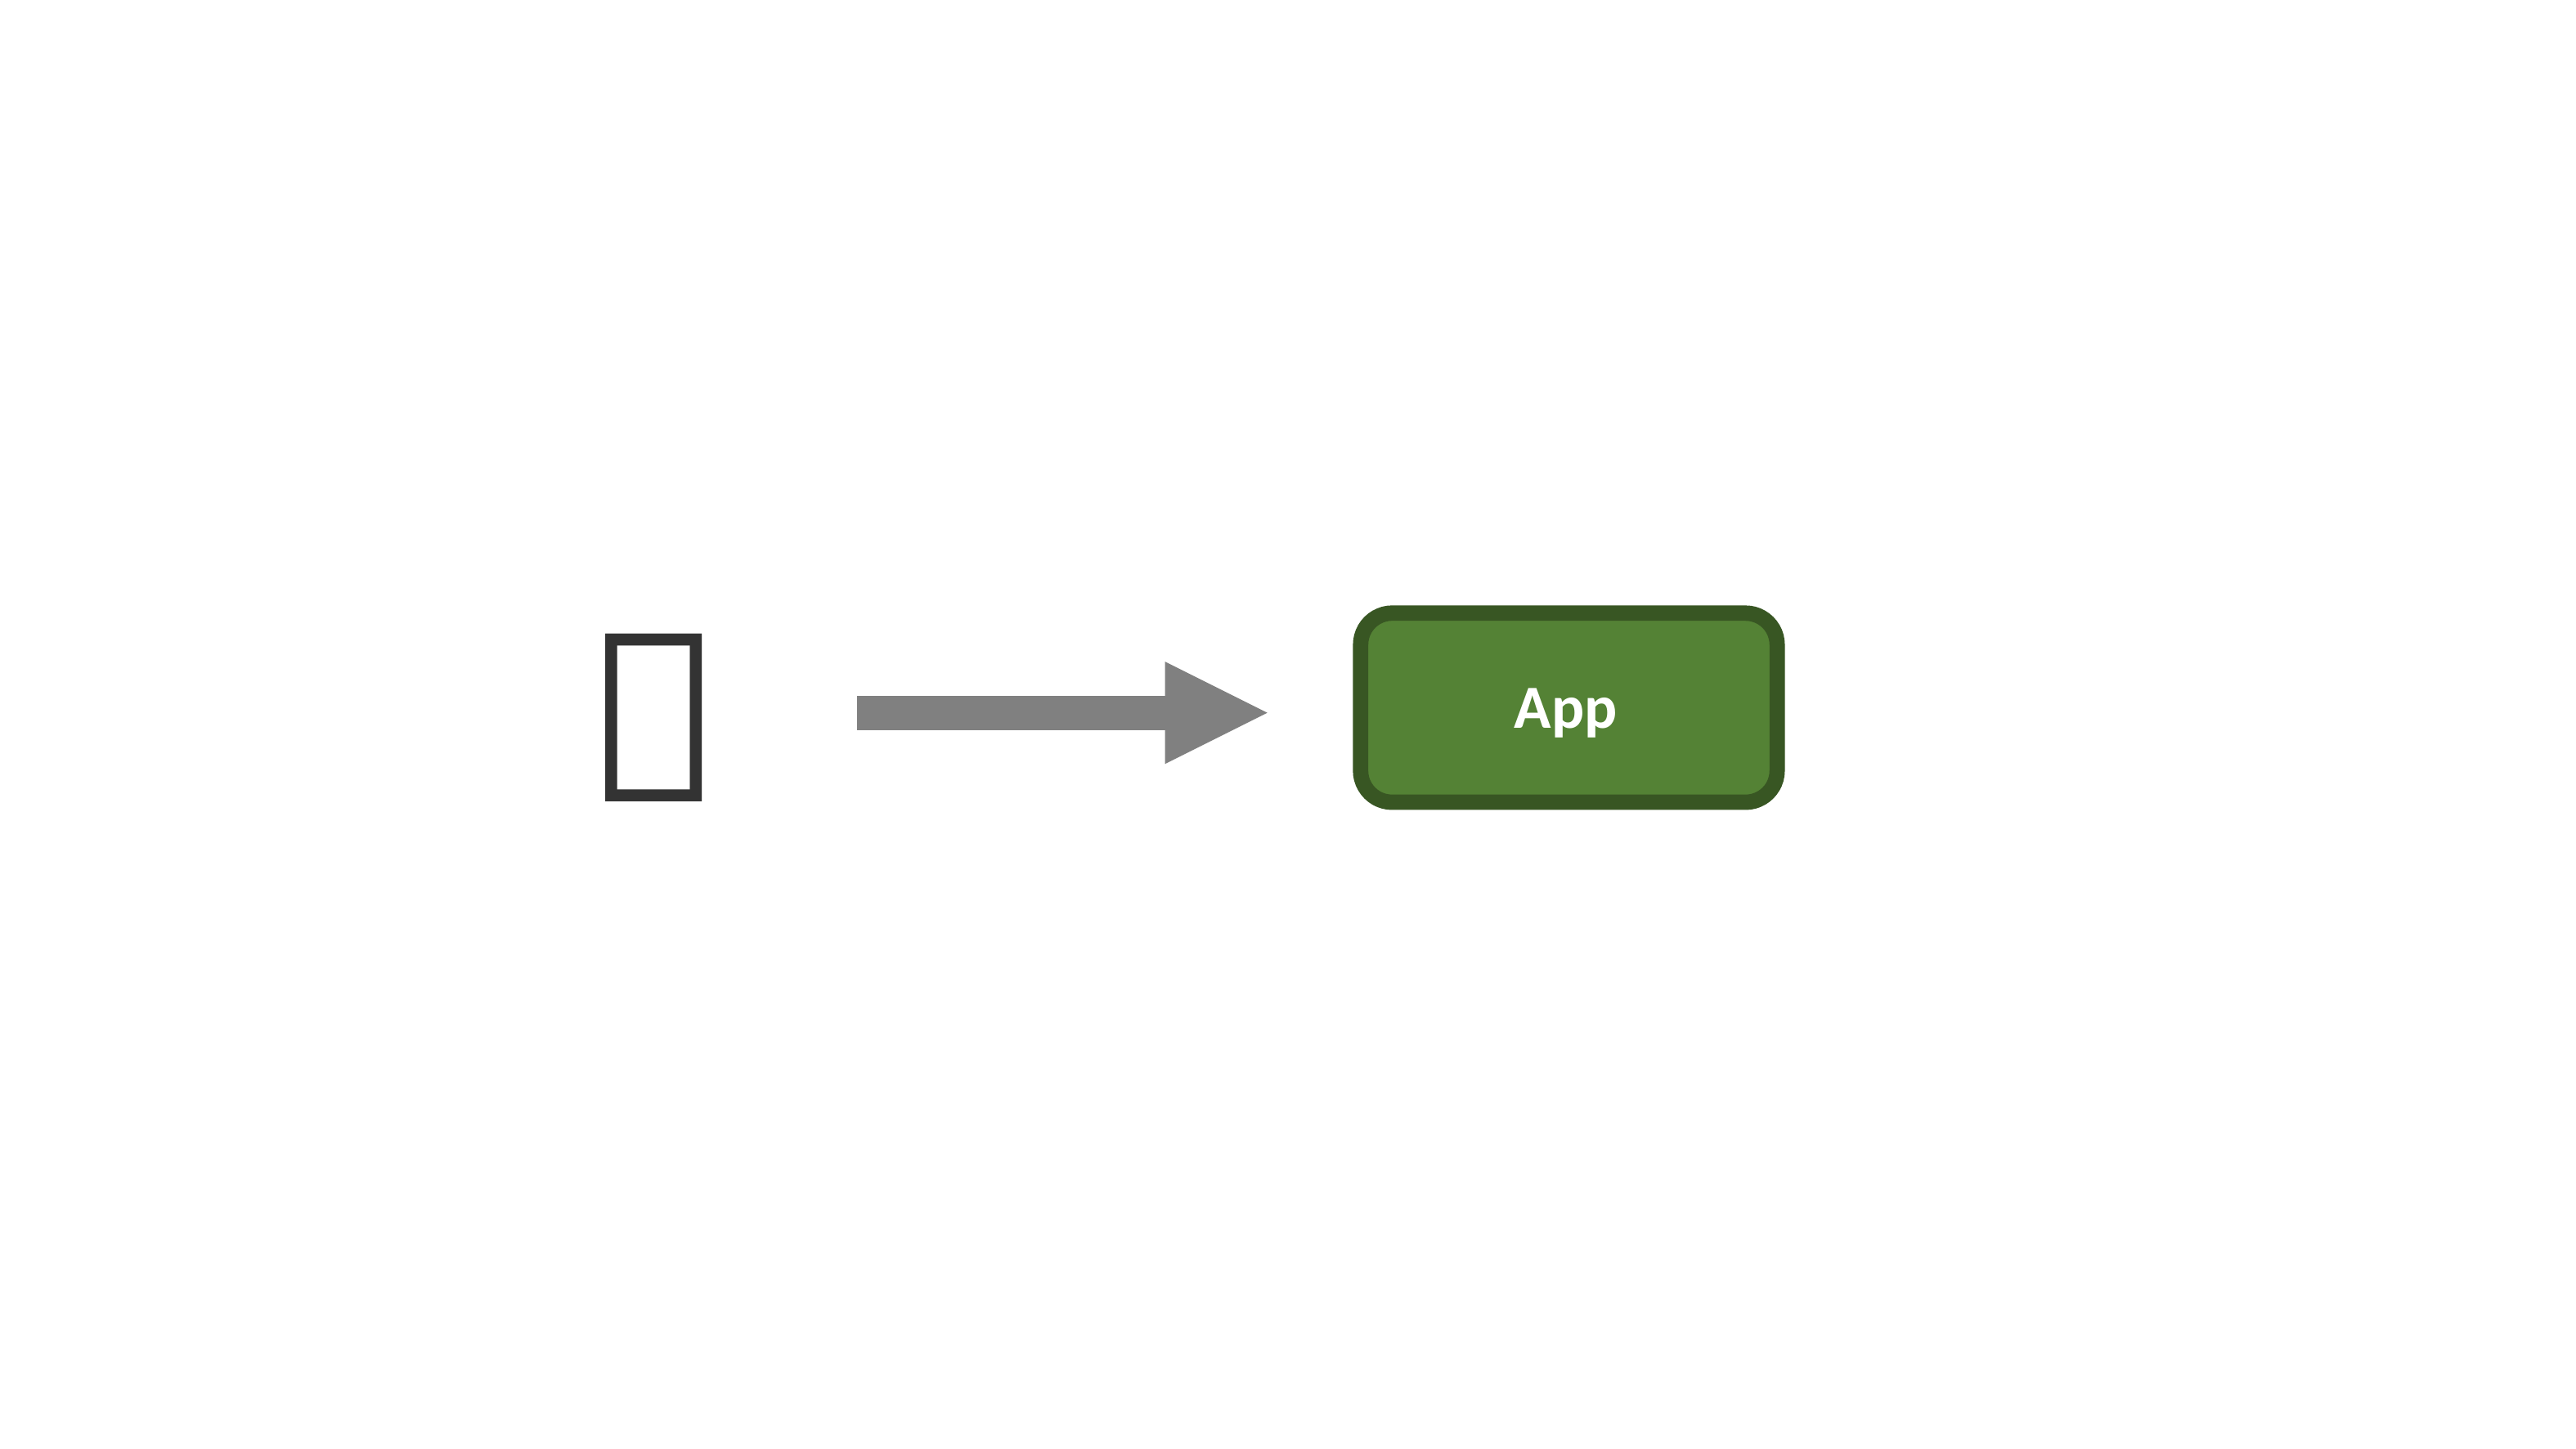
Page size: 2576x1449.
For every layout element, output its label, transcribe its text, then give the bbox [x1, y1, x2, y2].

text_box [1360, 612, 1778, 803]
text_box  [571, 560, 738, 855]
